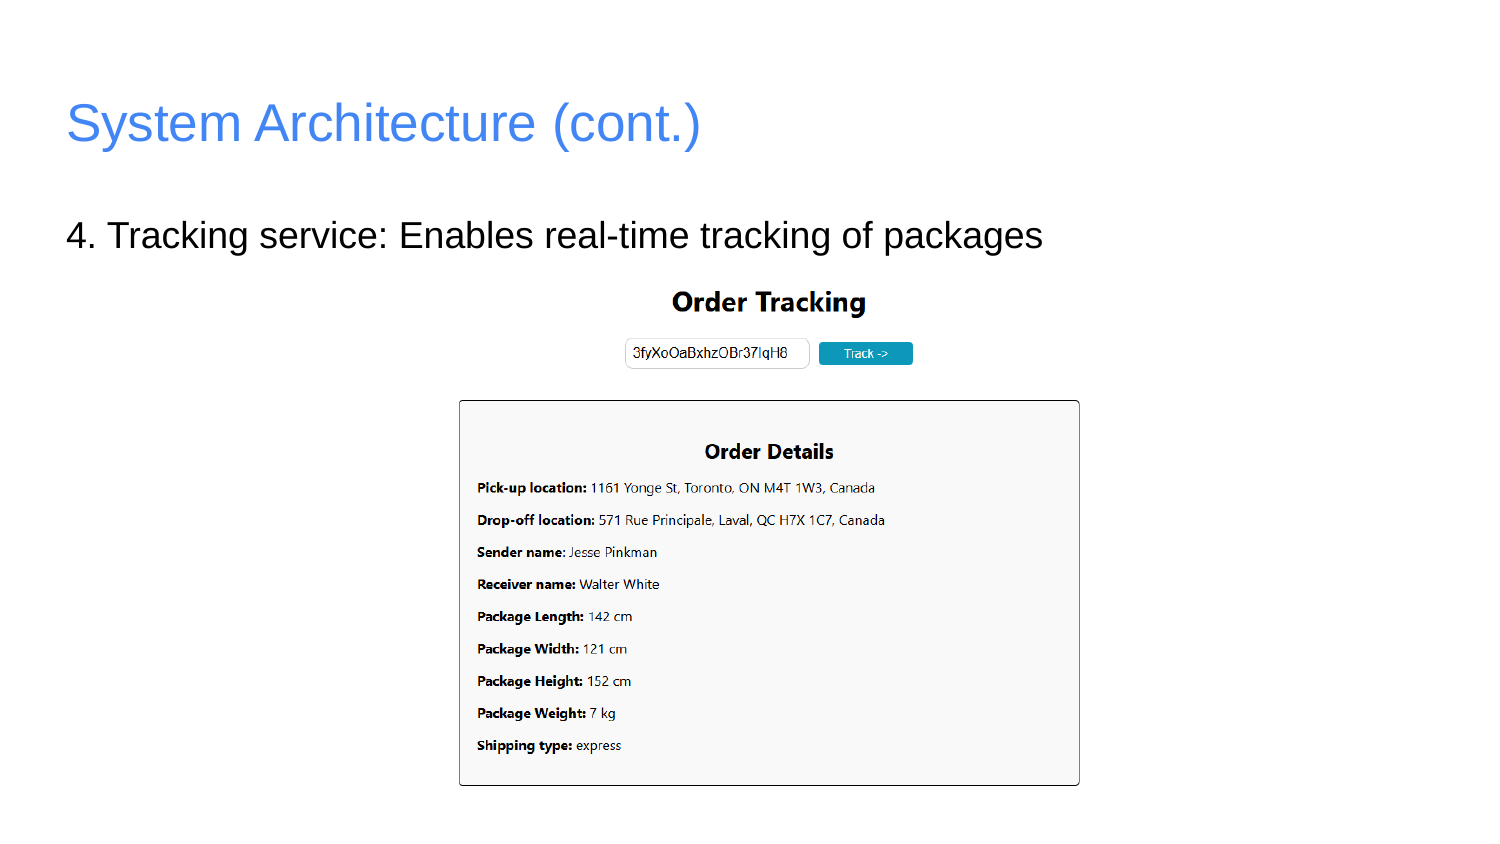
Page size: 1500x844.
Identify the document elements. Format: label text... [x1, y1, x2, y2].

title System Architecture (cont.) [51, 72, 1449, 167]
picture [413, 271, 1127, 815]
list 4. Tracking service: Enables real-time tracking of packages [51, 189, 1449, 750]
